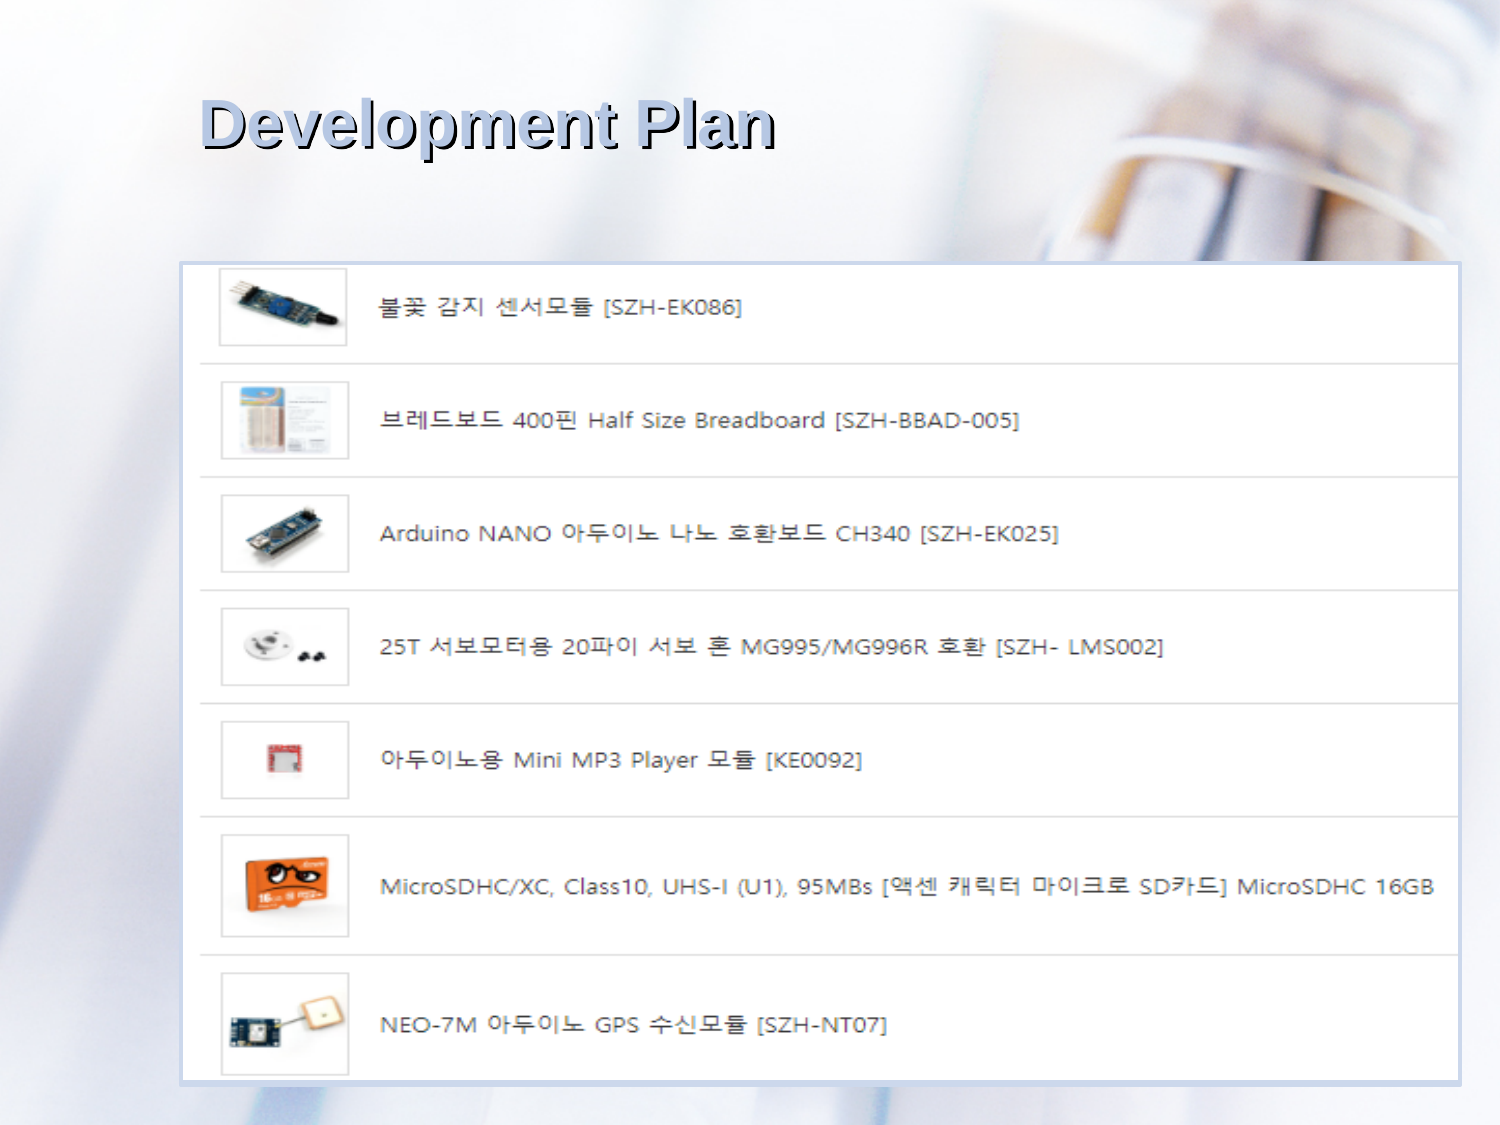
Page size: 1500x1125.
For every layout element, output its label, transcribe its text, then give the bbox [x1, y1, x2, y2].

picture [0, 0, 1500, 1125]
text_box Development Plan [183, 78, 1306, 162]
